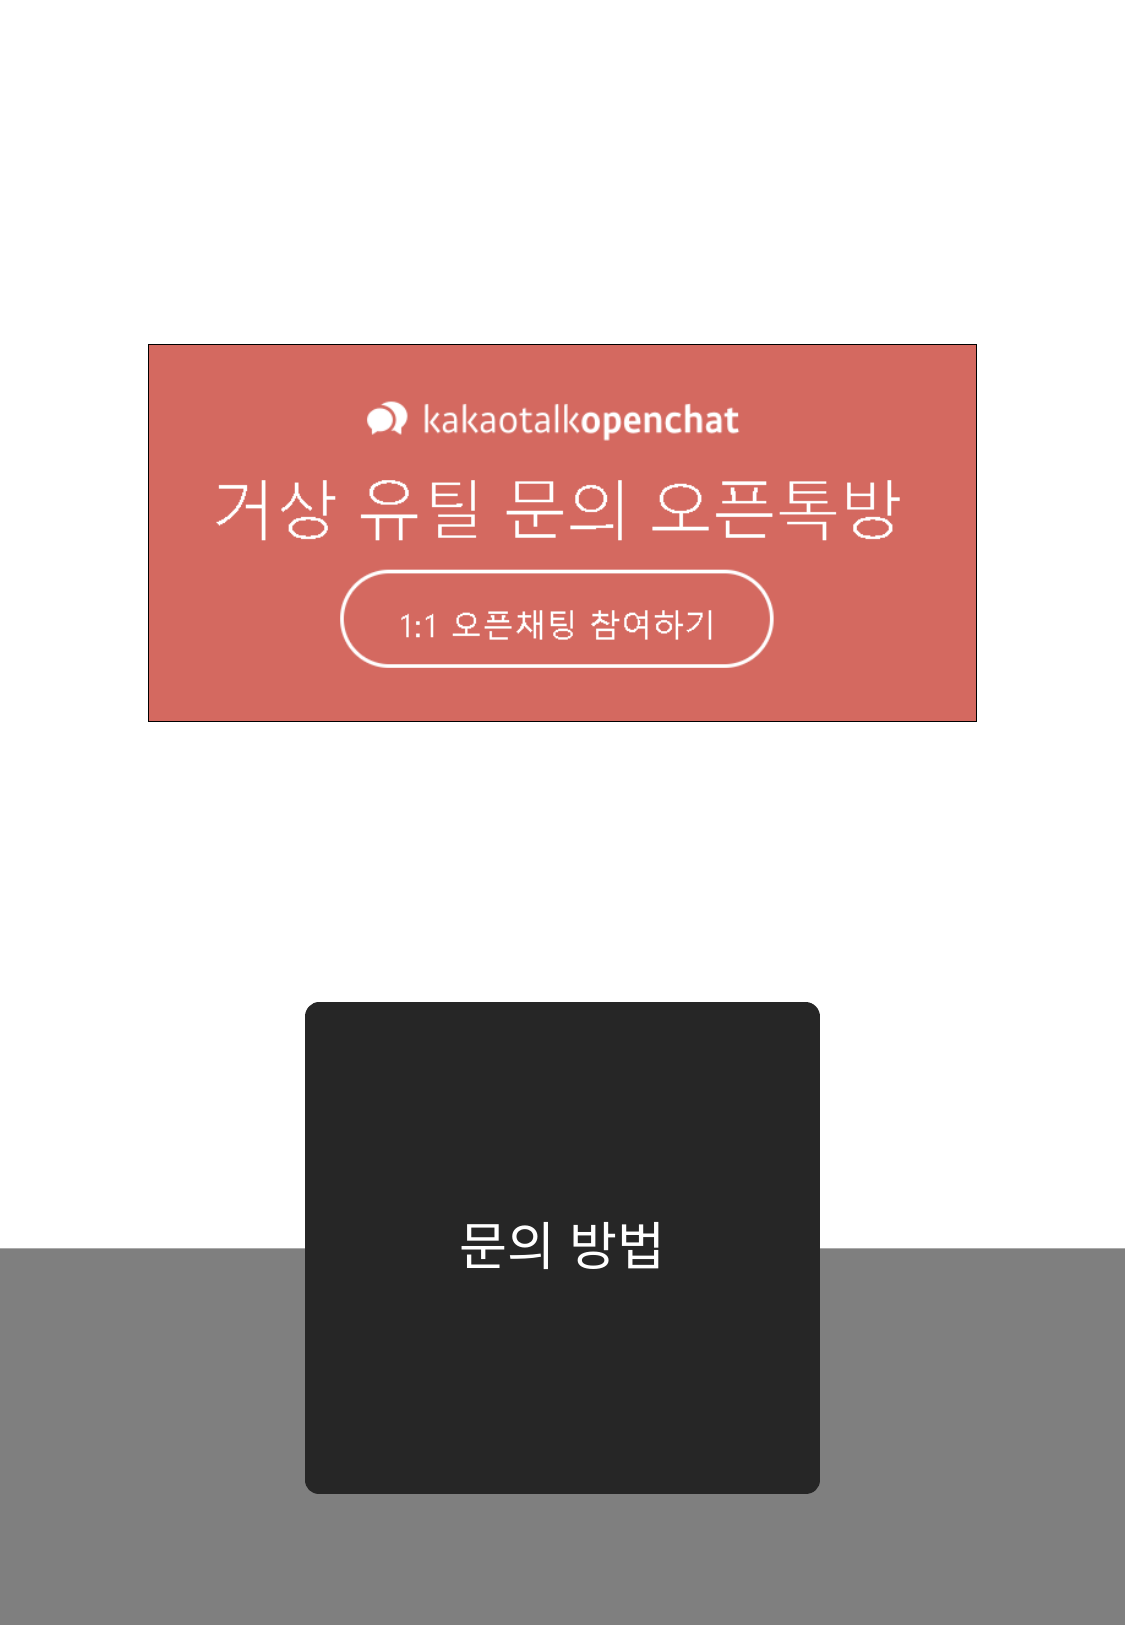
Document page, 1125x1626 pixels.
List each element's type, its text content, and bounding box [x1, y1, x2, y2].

picture [148, 344, 977, 722]
title 문의 방법 [319, 1016, 806, 1481]
text_box [0, 1247, 1125, 1625]
text_box [0, 0, 1125, 1247]
